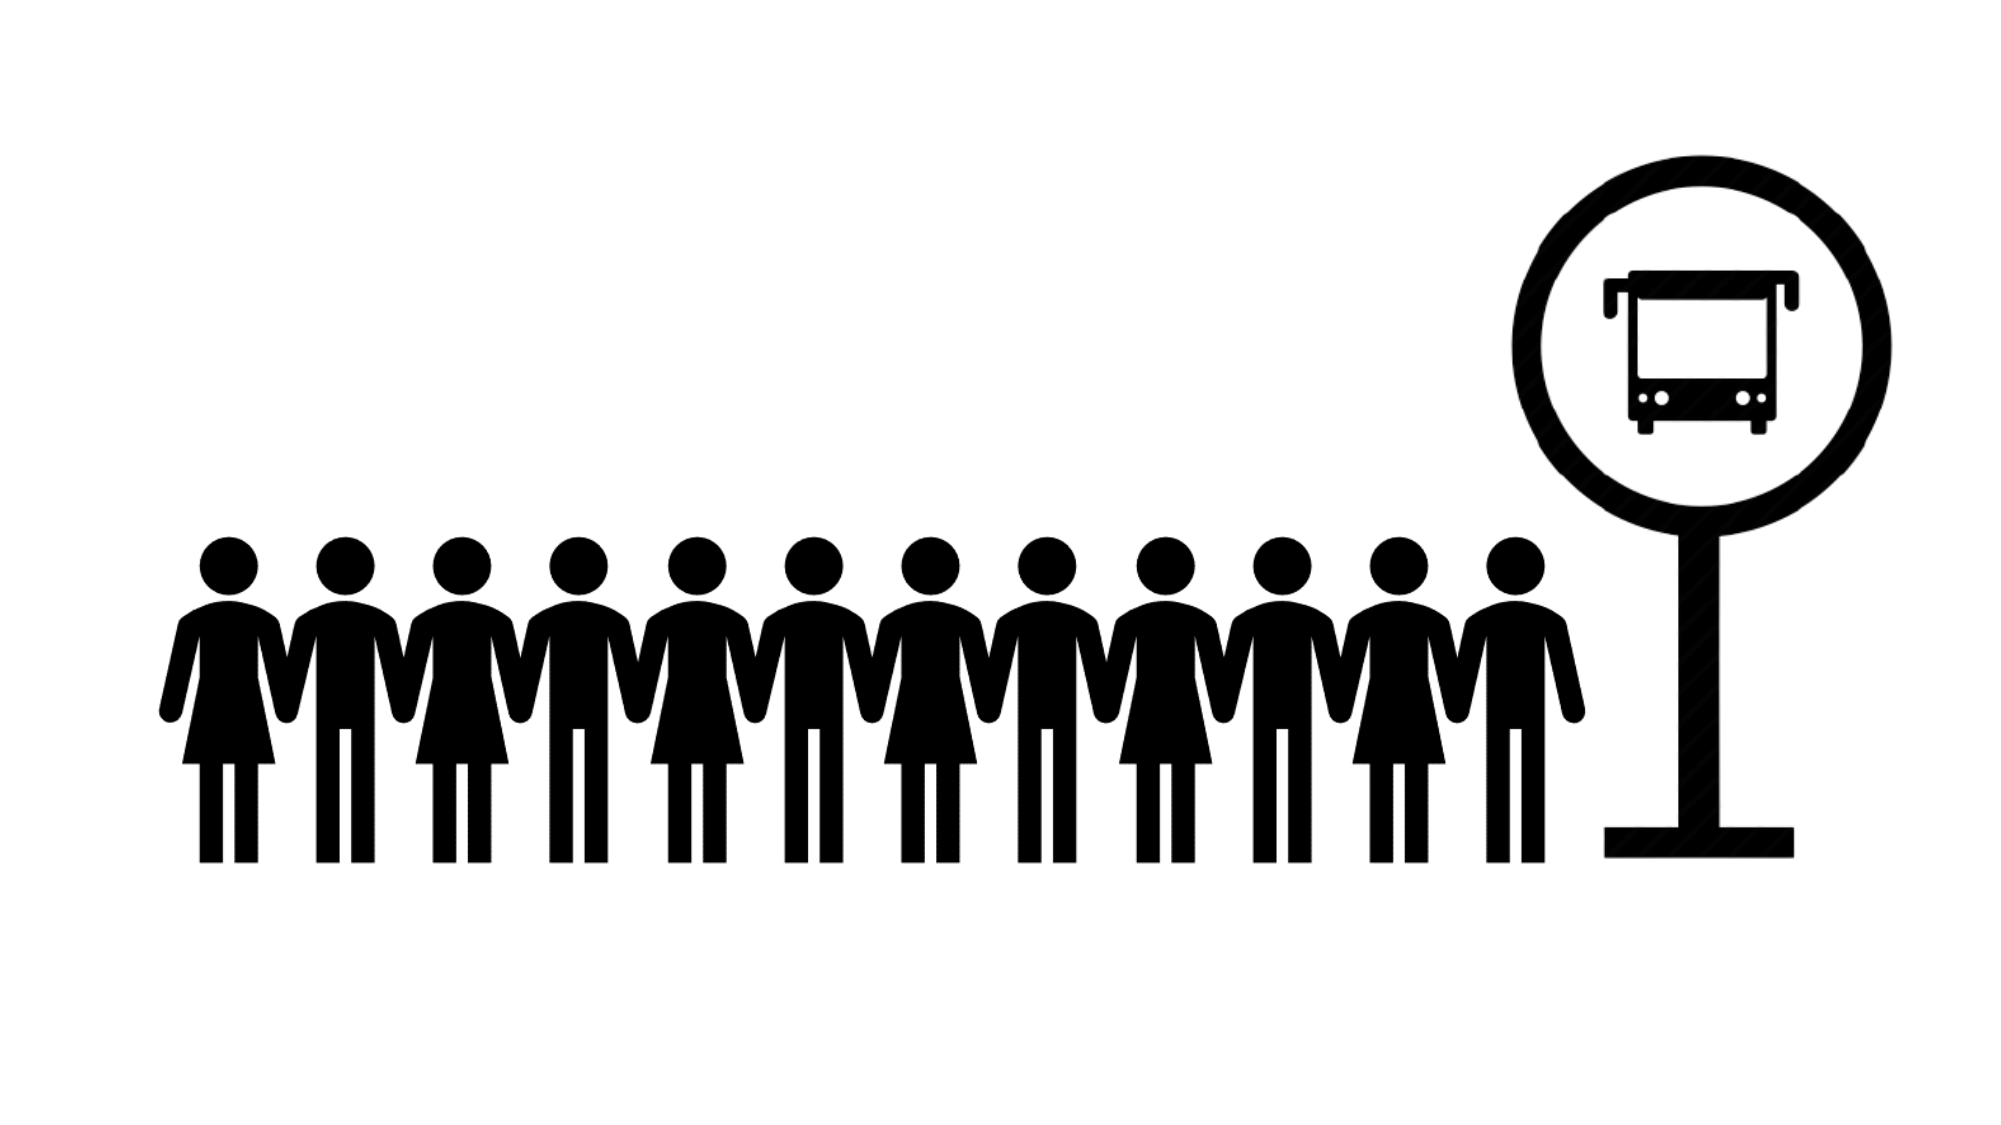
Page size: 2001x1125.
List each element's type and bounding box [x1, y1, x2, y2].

picture [96, 116, 2000, 1125]
